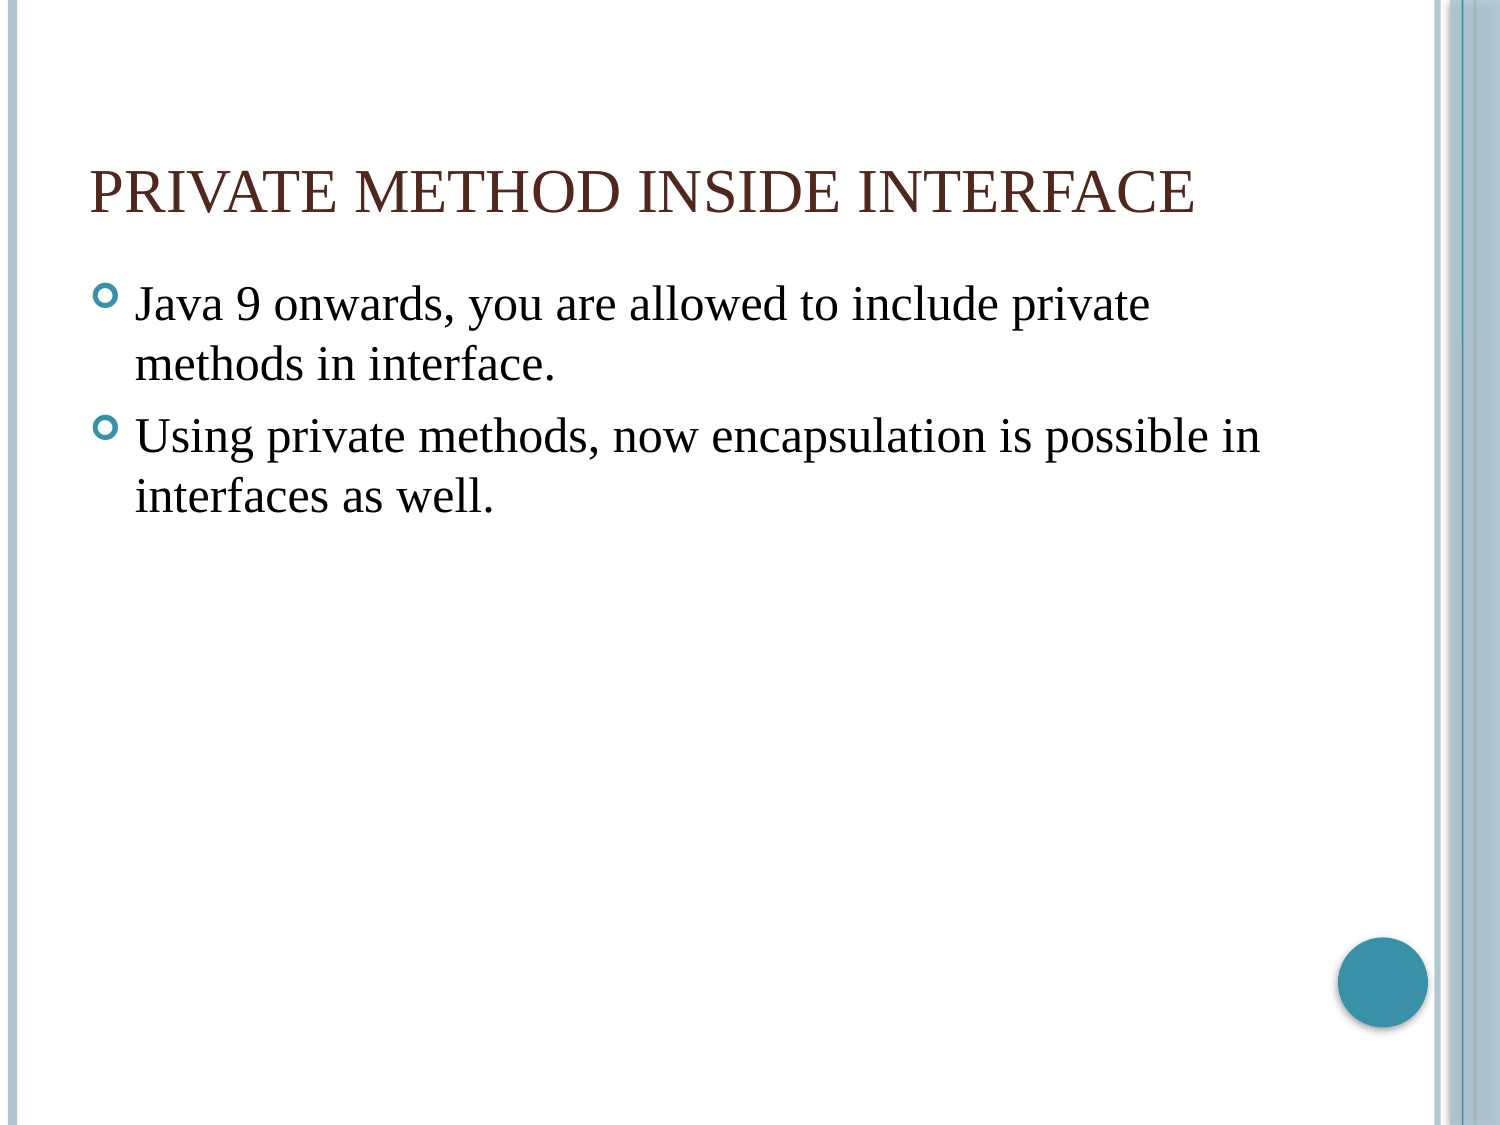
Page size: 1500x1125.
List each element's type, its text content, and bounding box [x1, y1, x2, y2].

title Private Method inside Interface [75, 45, 1300, 233]
list Java 9 onwards, you are allowed to include private methods in interface. Using private methods, now encapsulation is possible in interfaces as well. [75, 262, 1300, 1062]
